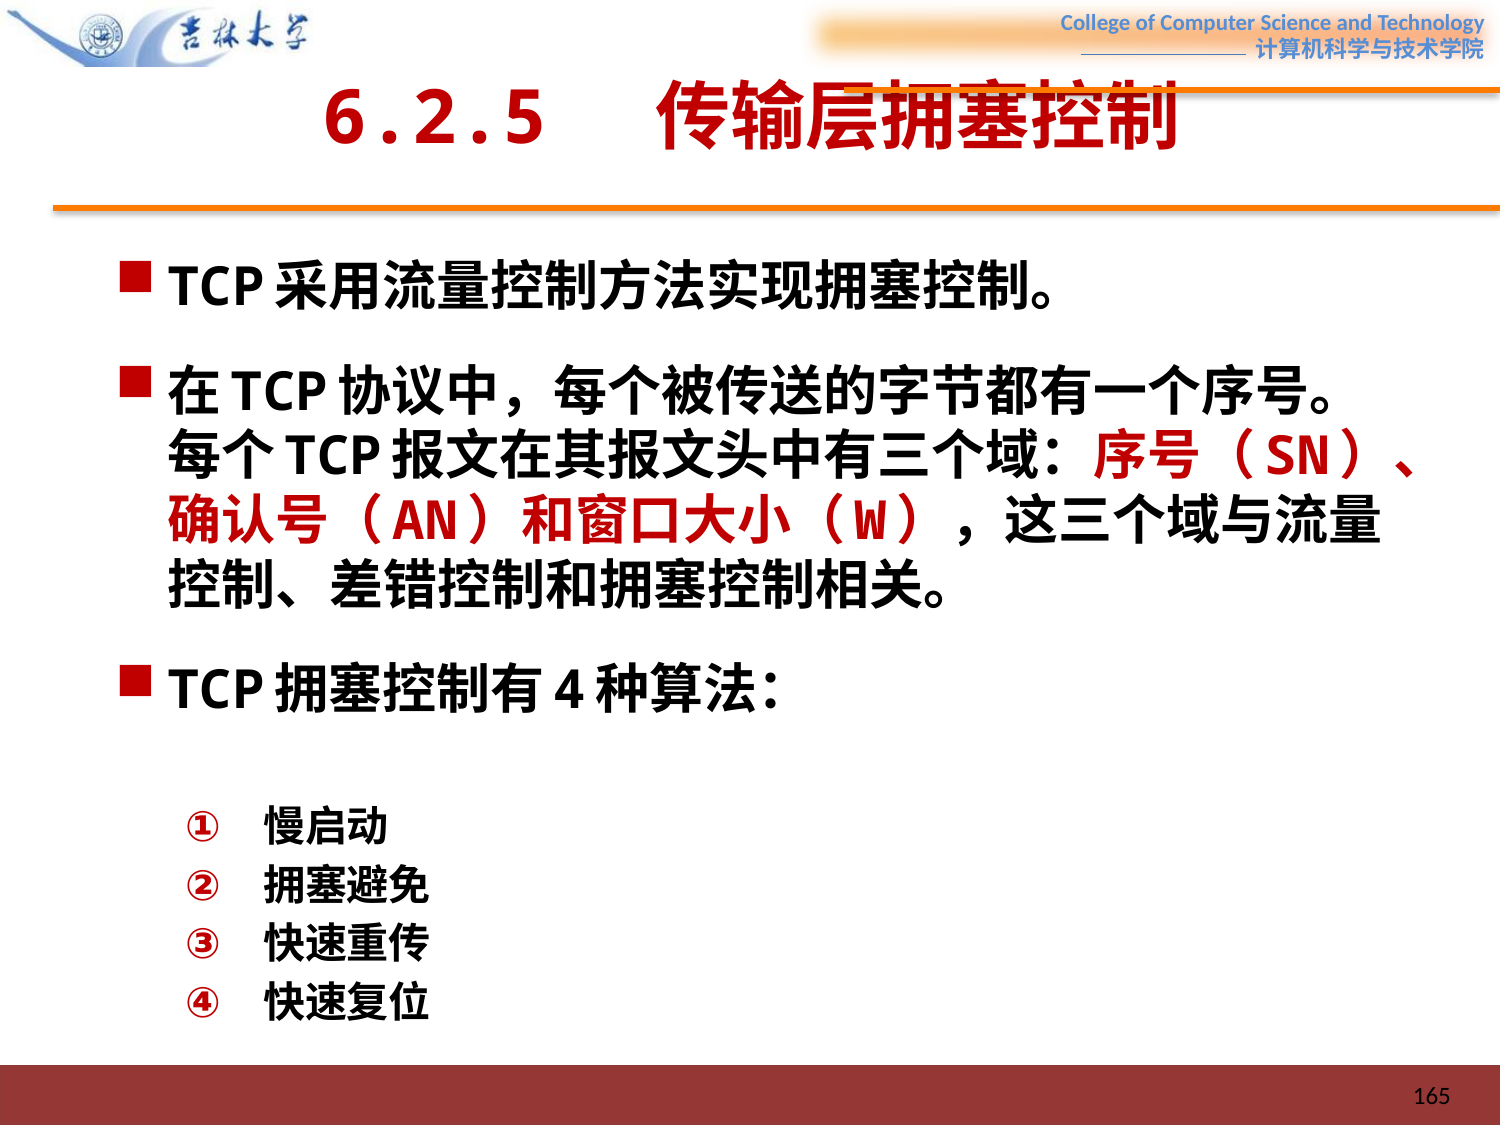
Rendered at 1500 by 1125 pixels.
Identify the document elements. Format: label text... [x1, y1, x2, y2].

footer [0, 1063, 1500, 1125]
list TCP采用流量控制方法实现拥塞控制。 在TCP协议中，每个被传送的字节都有一个序号。每个TCP报文在其报文头中有三个域：序号（SN）、确认号（AN）和窗口大小（W），这三个域与流量控制、差错控制和拥塞控制相关。 TCP拥塞控制有4种算法： 慢启动 拥塞避免 快速重传 快速复位 [100, 243, 1424, 1039]
title 6.2.5 传输层拥塞控制 [76, 42, 1427, 186]
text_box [799, 0, 1500, 71]
picture [0, 0, 314, 68]
text_box 165 [1116, 1065, 1467, 1125]
